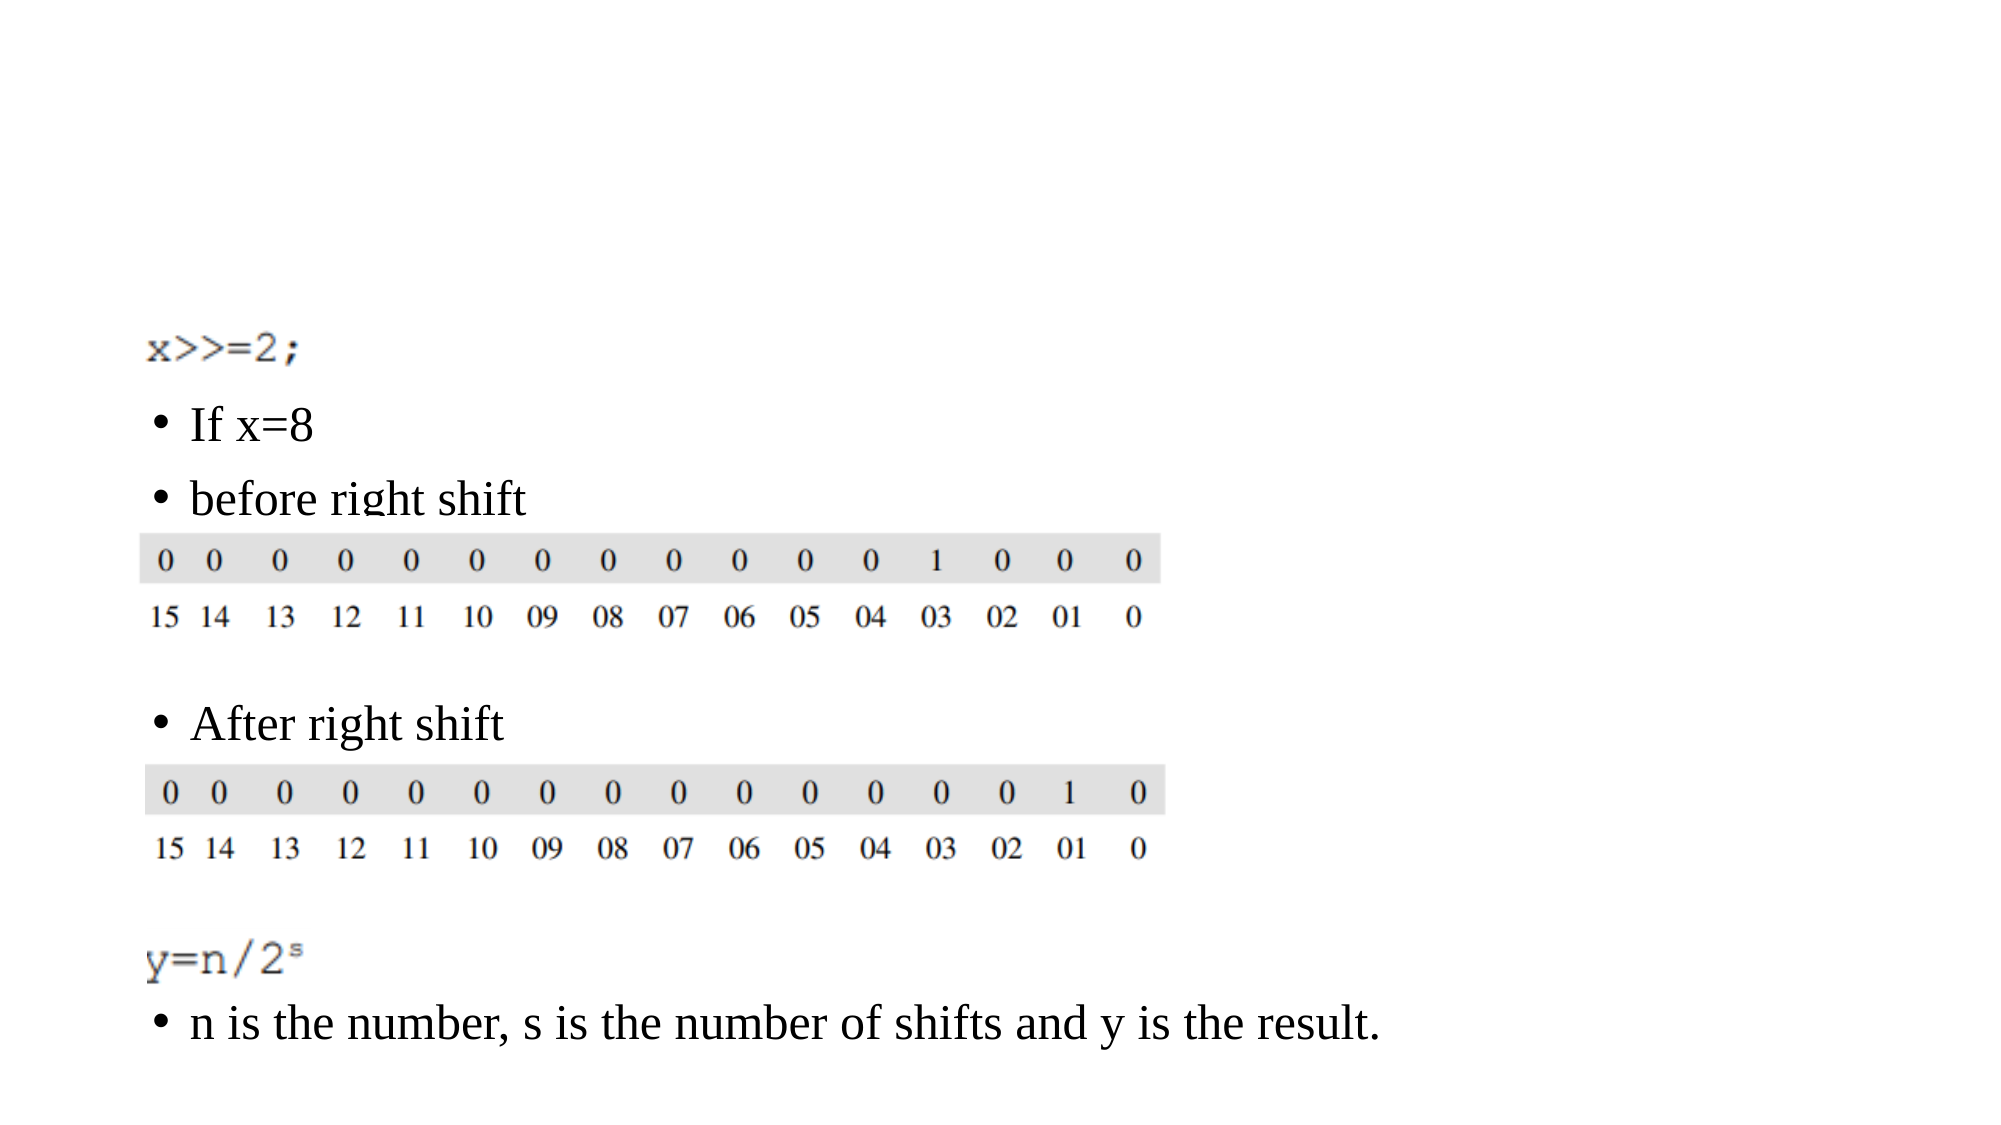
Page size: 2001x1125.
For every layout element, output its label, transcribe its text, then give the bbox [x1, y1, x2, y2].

picture [137, 319, 311, 377]
list If x=8 before right shift After right shift n is the number, s is the number of shifts and y is the result. [137, 299, 1863, 1092]
picture [145, 755, 1169, 885]
picture [147, 927, 311, 994]
picture [137, 516, 1169, 657]
